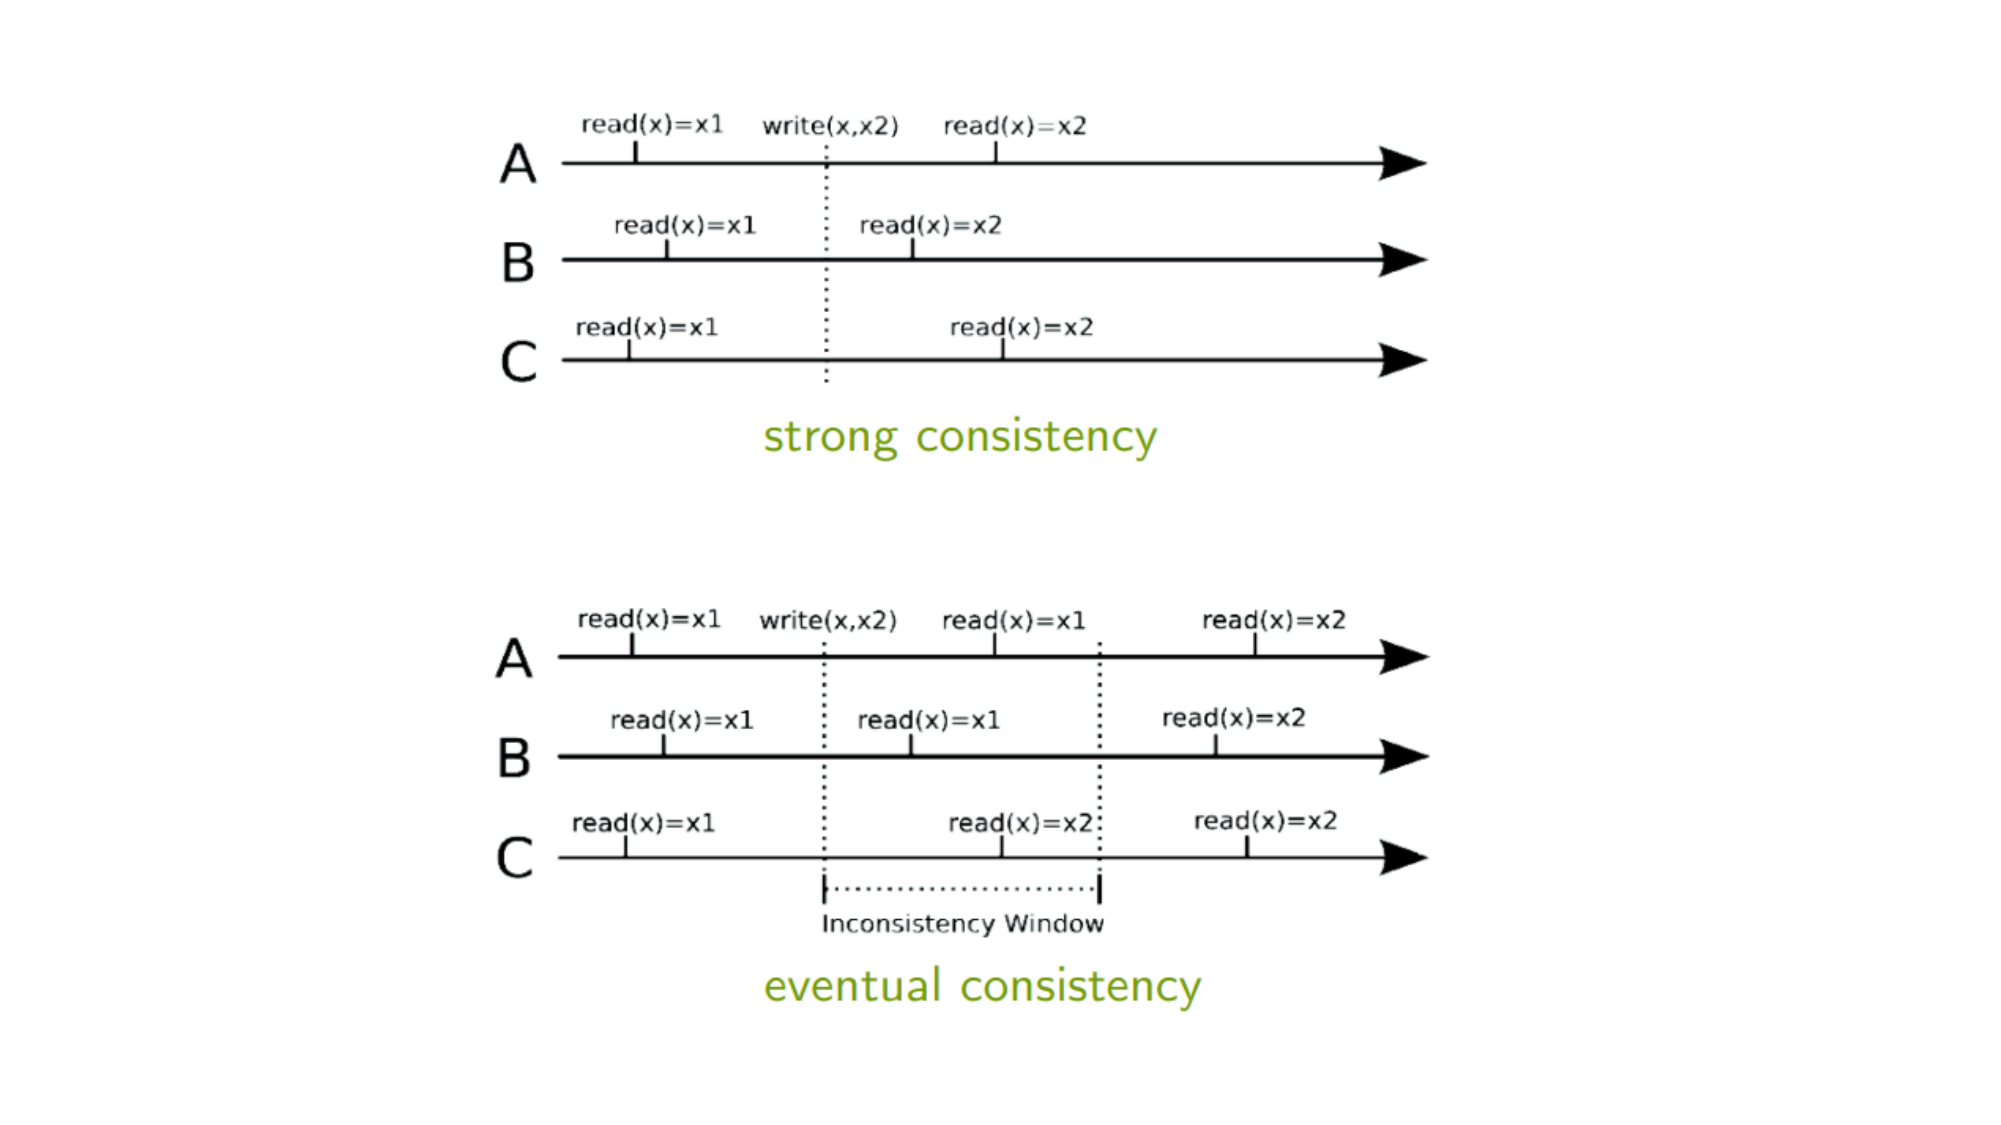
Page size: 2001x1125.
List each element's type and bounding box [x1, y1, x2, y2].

list [451, 88, 1471, 1055]
